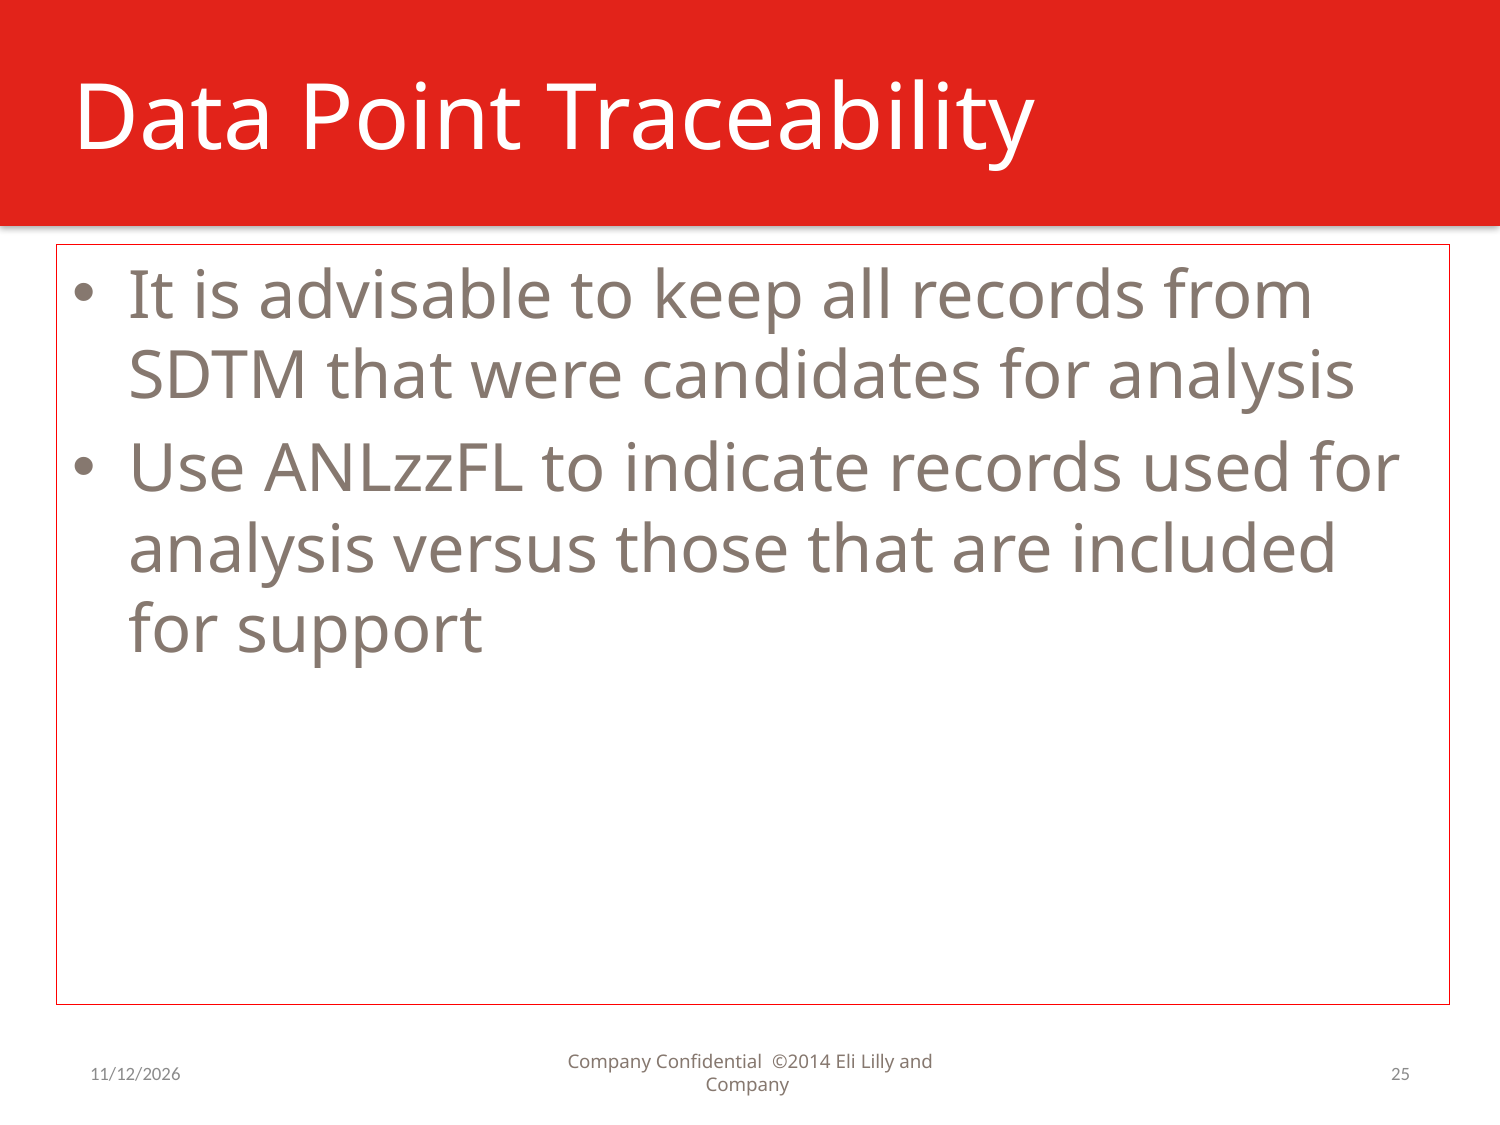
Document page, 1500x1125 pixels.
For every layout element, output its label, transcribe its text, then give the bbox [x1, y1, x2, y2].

footer Company Confidential ©2014 Eli Lilly and Company [512, 1042, 988, 1103]
title Data Point Traceability [56, 19, 1450, 207]
slide_number 25 [1074, 1042, 1425, 1103]
list It is advisable to keep all records from SDTM that were candidates for analysis Use ANLzzFL to indicate records used for analysis versus those that are included for support [56, 244, 1450, 1005]
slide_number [75, 1042, 425, 1103]
